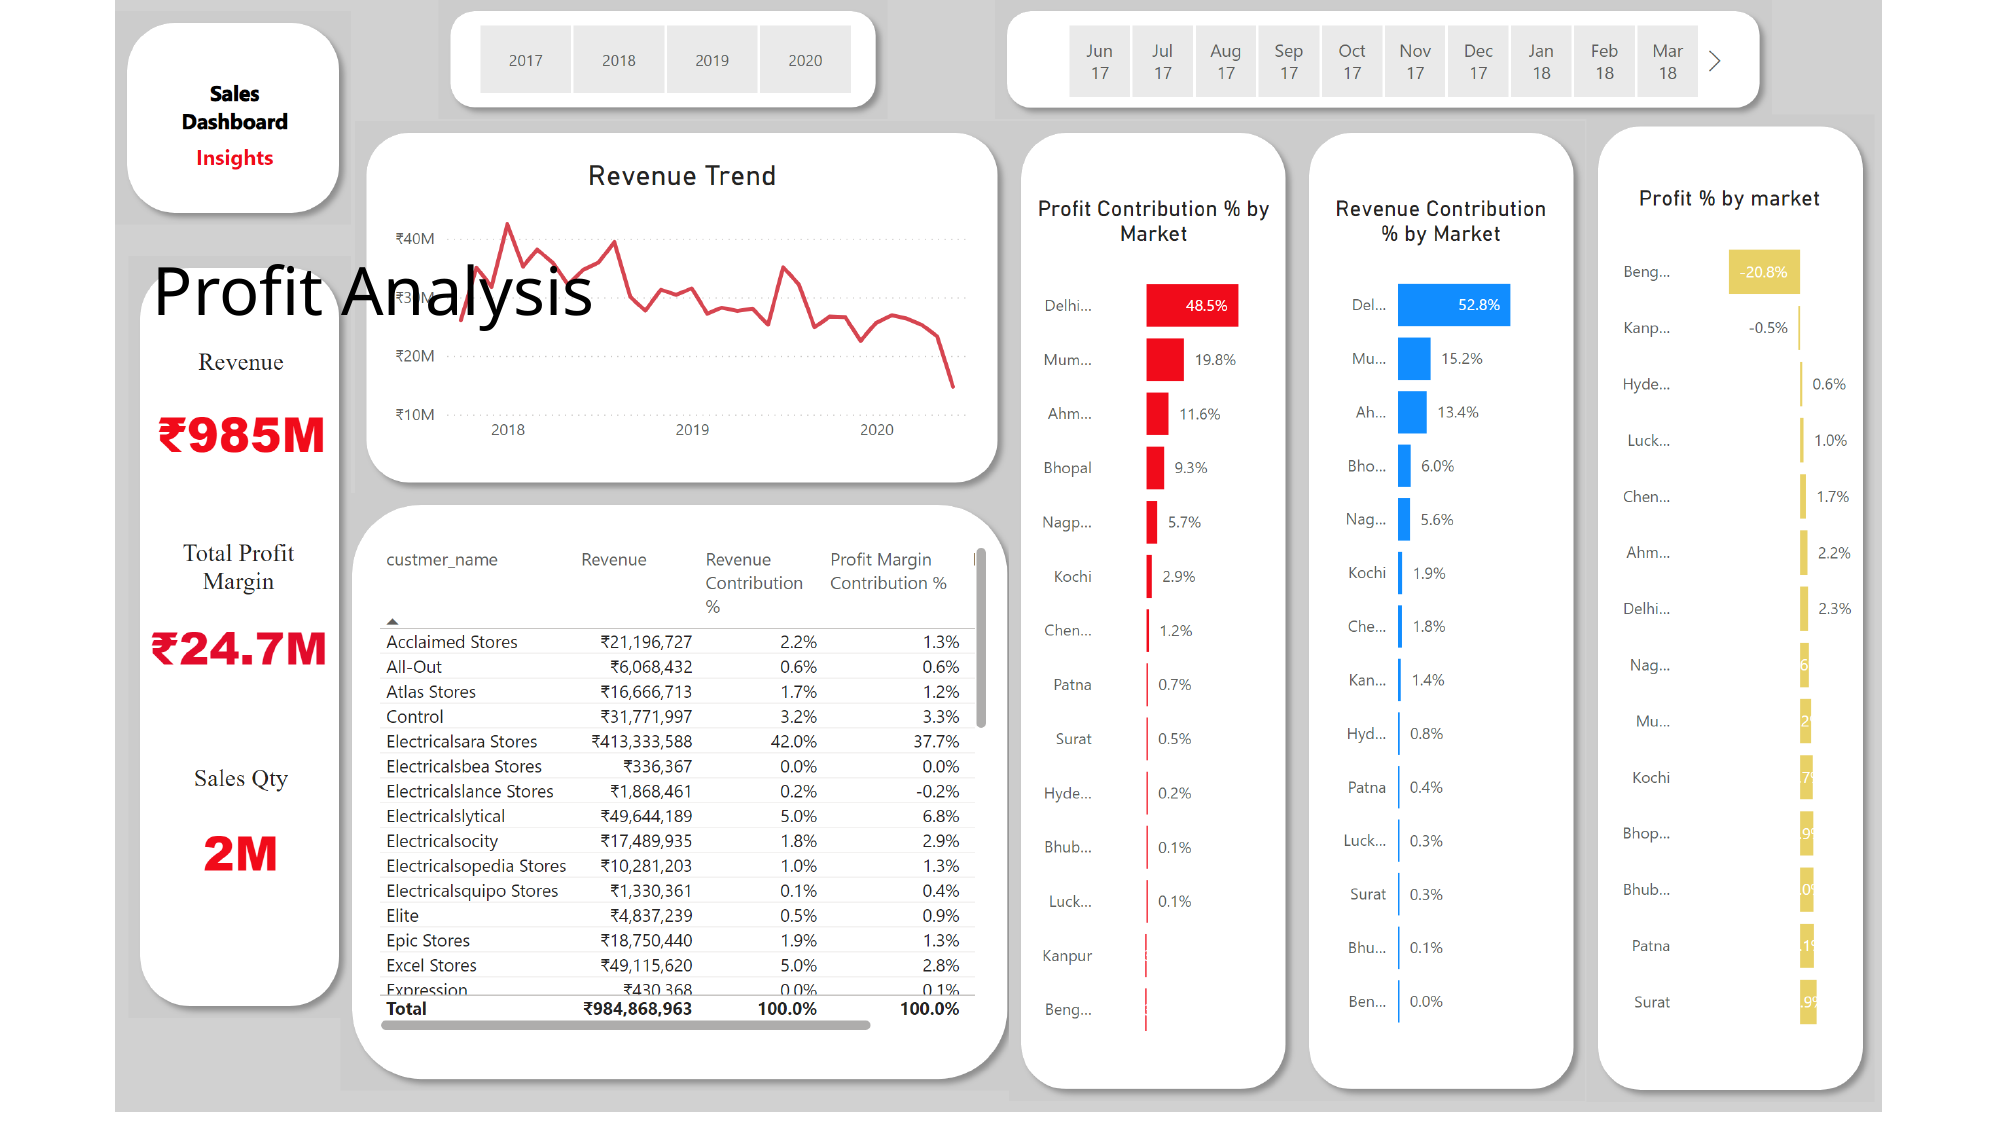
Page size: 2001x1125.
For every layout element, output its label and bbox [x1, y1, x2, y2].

picture [115, 0, 1882, 1125]
